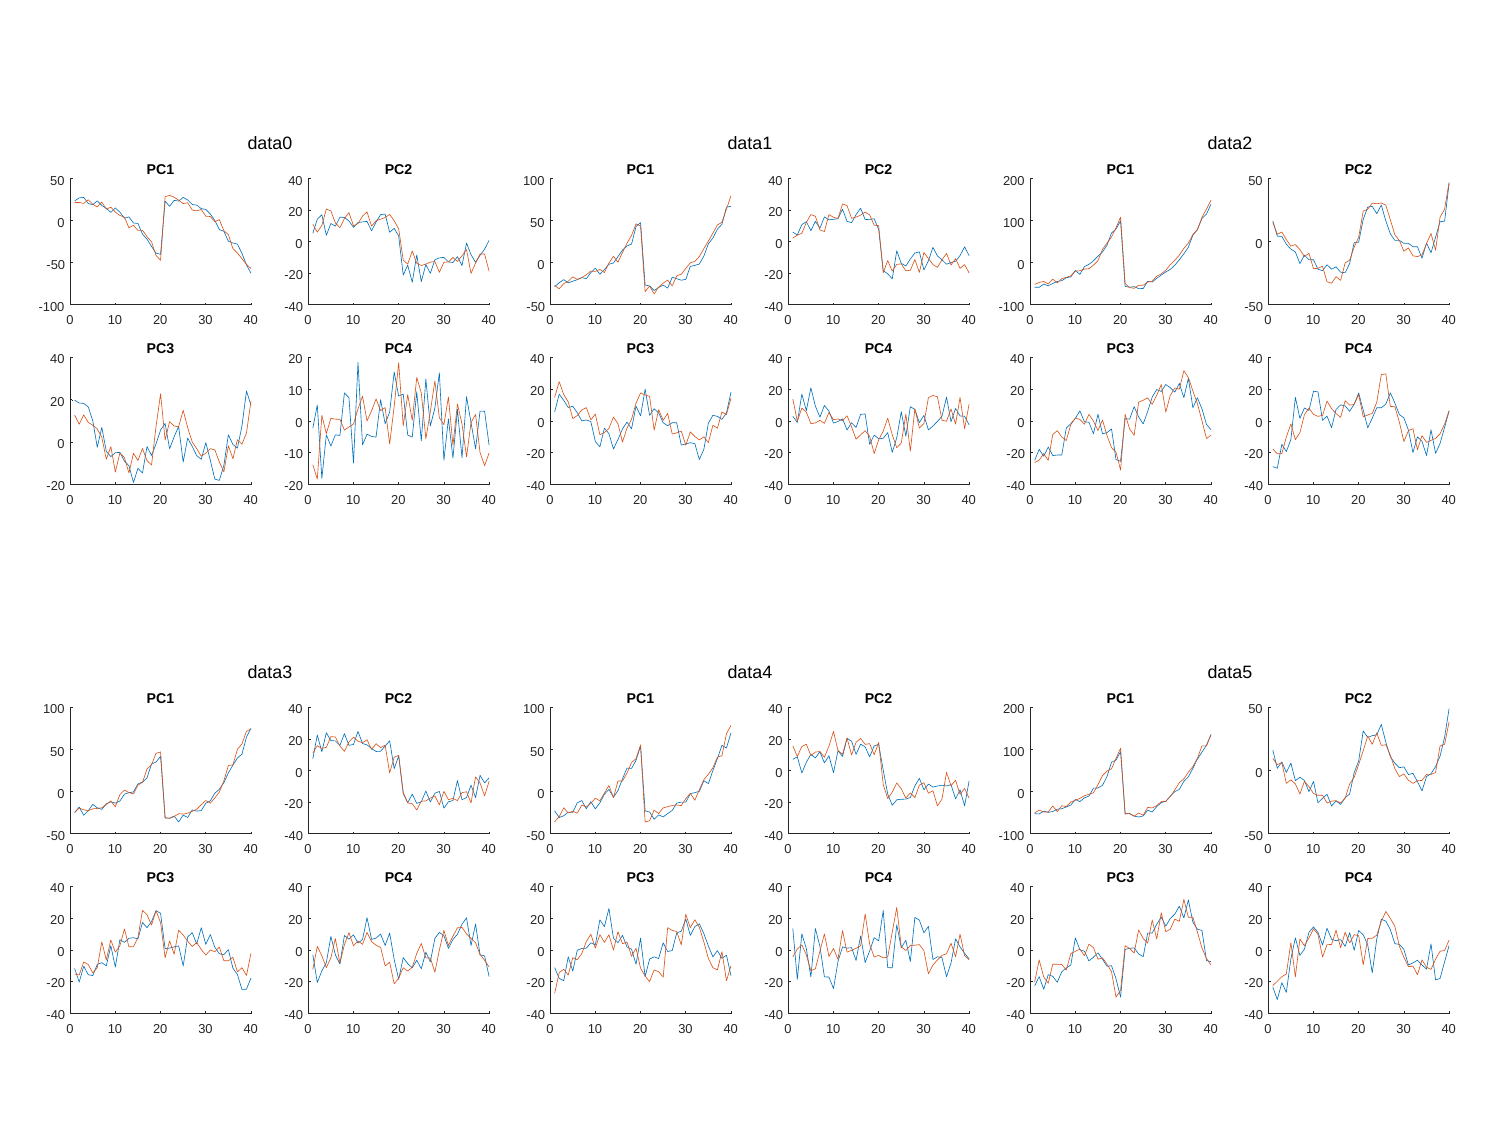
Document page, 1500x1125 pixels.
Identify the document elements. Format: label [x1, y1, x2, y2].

picture [0, 649, 1500, 1055]
picture [0, 120, 1500, 526]
